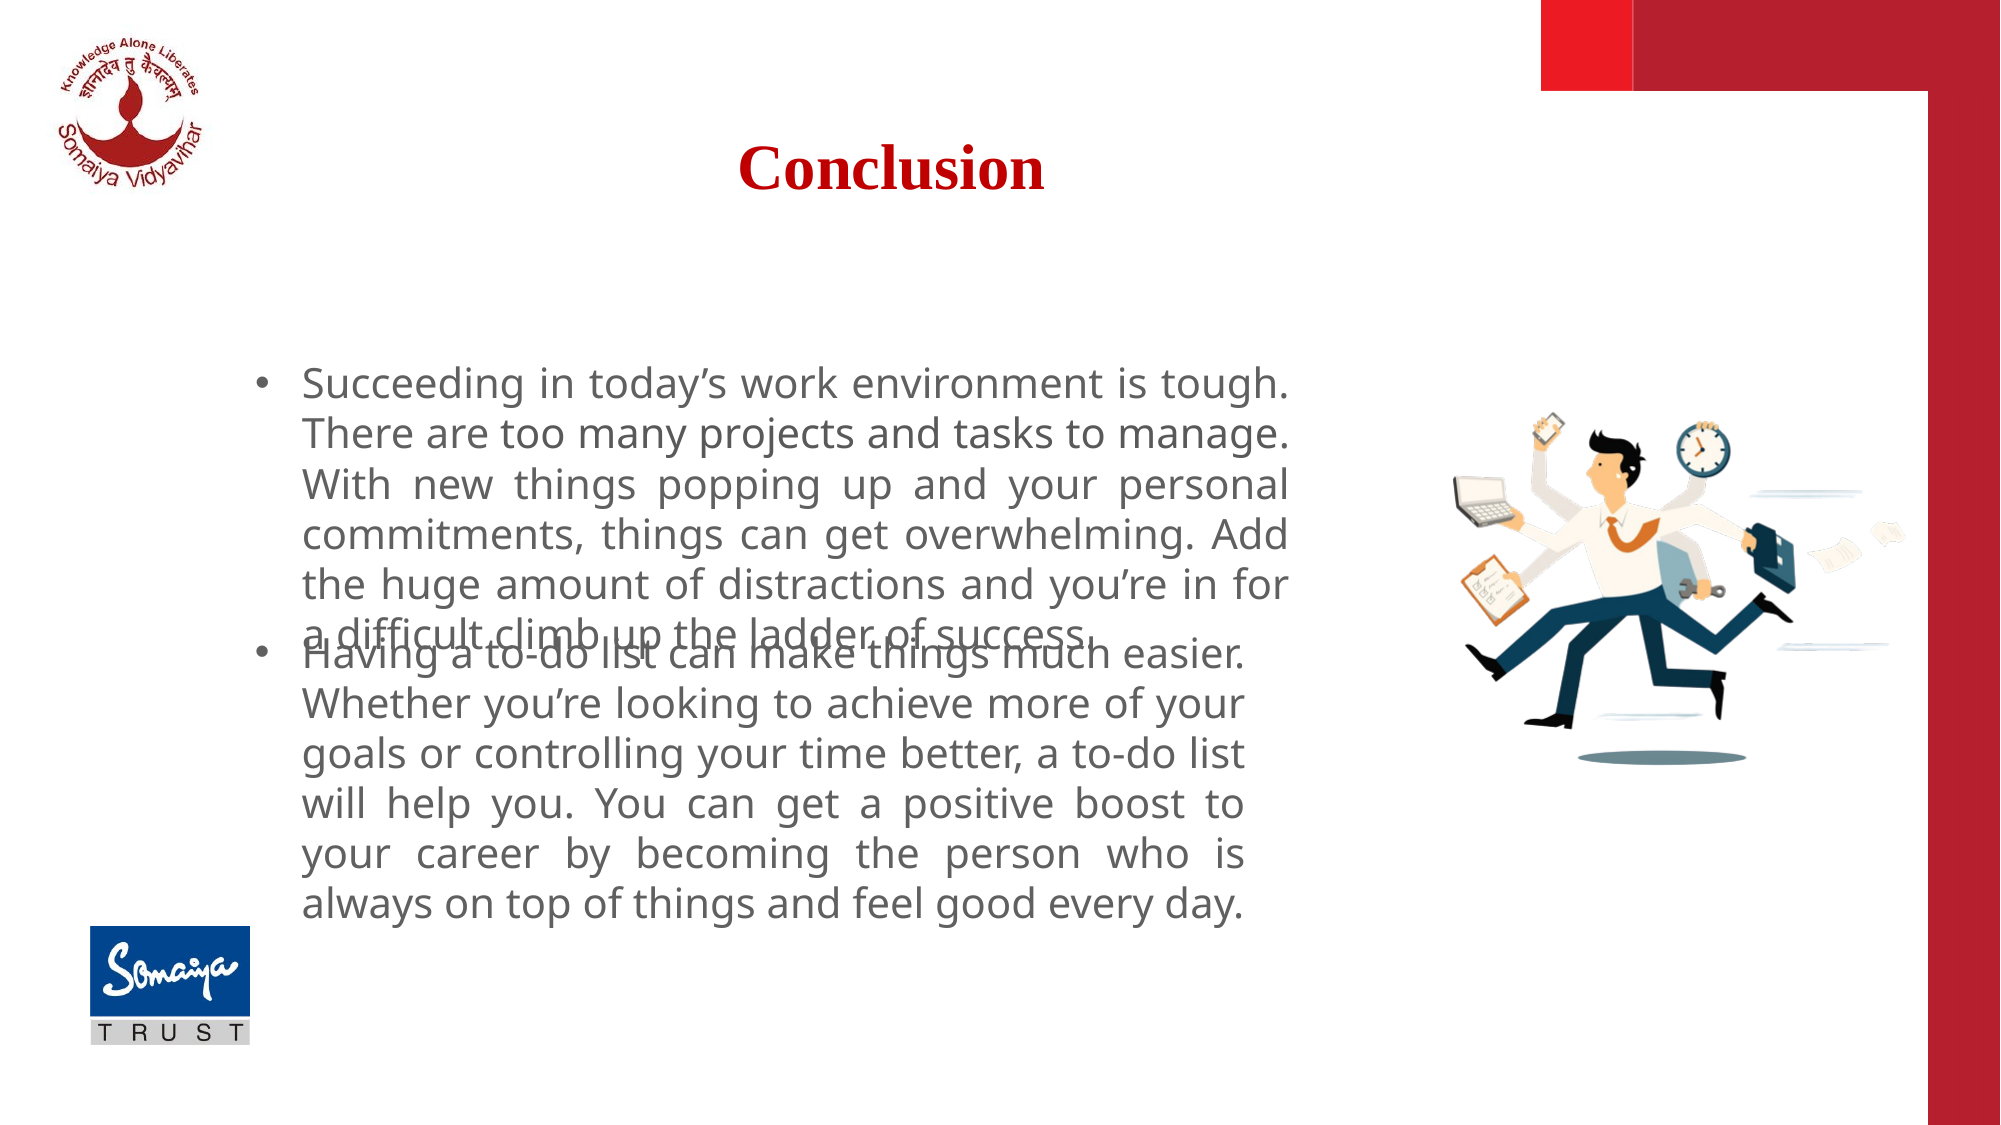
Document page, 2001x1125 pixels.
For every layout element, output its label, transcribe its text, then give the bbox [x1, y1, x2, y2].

title Conclusion [737, 125, 1850, 204]
picture [1397, 0, 2000, 1125]
text_box Having a to-do list can make things much easier. Whether you’re looking to achieve more of your goals or controlling your time better, a to-do list will help you. You can get a positive boost to your career by becoming the person who is always on top of things and feel good every day. [240, 619, 1261, 934]
text_box Succeeding in today’s work environment is tough. There are too many projects and tasks to manage. With new things popping up and your personal commitments, things can get overwhelming. Add the huge amount of distractions and you’re in for a difficult climb up the ladder of success. [240, 349, 1305, 755]
picture [90, 926, 250, 1045]
picture [46, 24, 212, 194]
